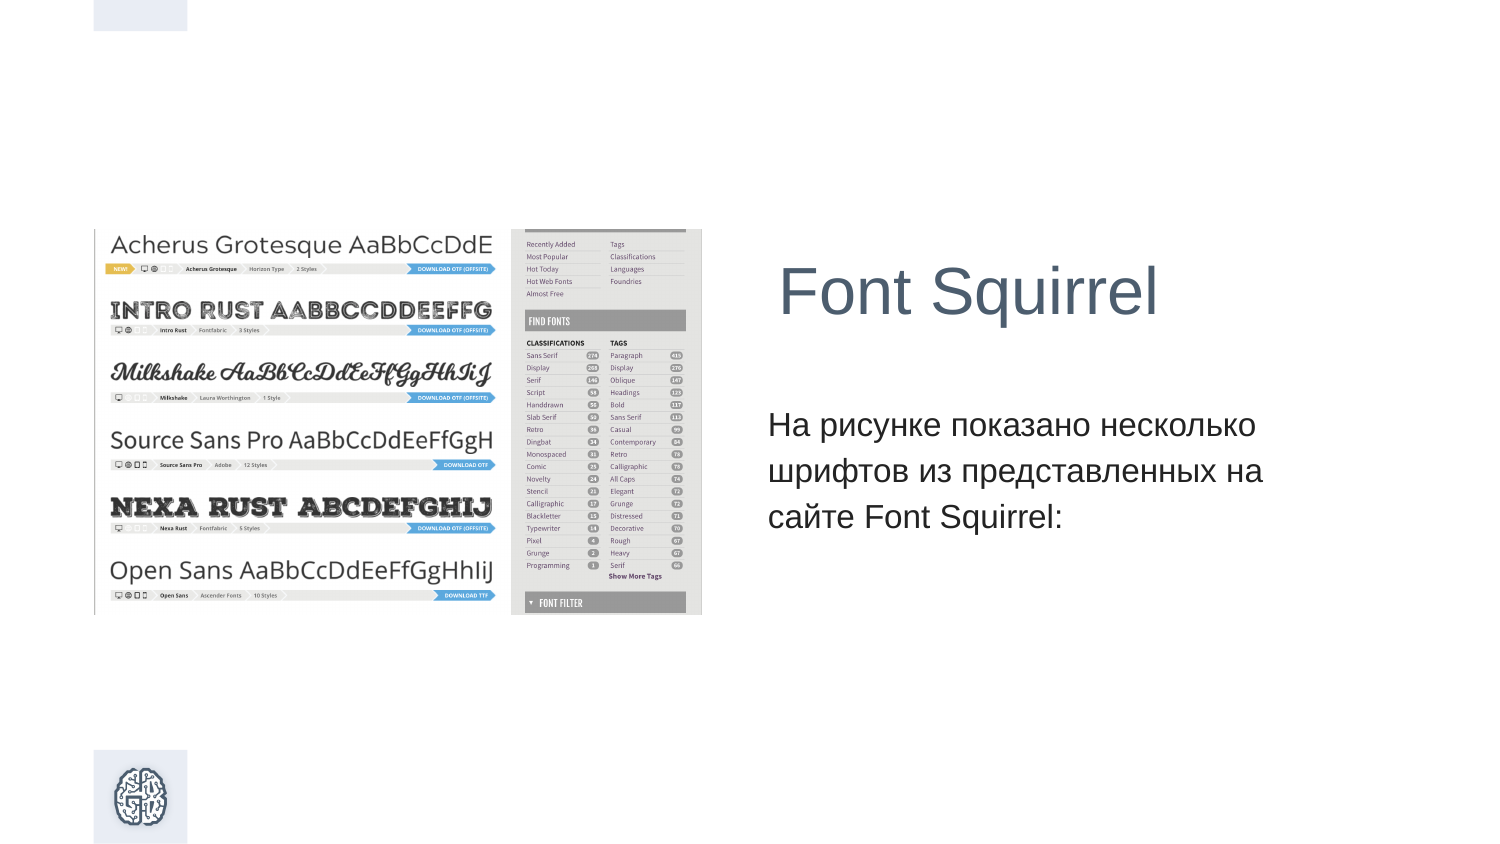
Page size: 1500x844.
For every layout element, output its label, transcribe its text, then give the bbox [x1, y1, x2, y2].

list На рисунке показано несколько шрифтов из представленных на сайте Font Squirrel: [763, 341, 1305, 592]
picture [106, 760, 175, 834]
picture [93, 228, 702, 615]
text_box Font Squirrel [763, 222, 1323, 341]
